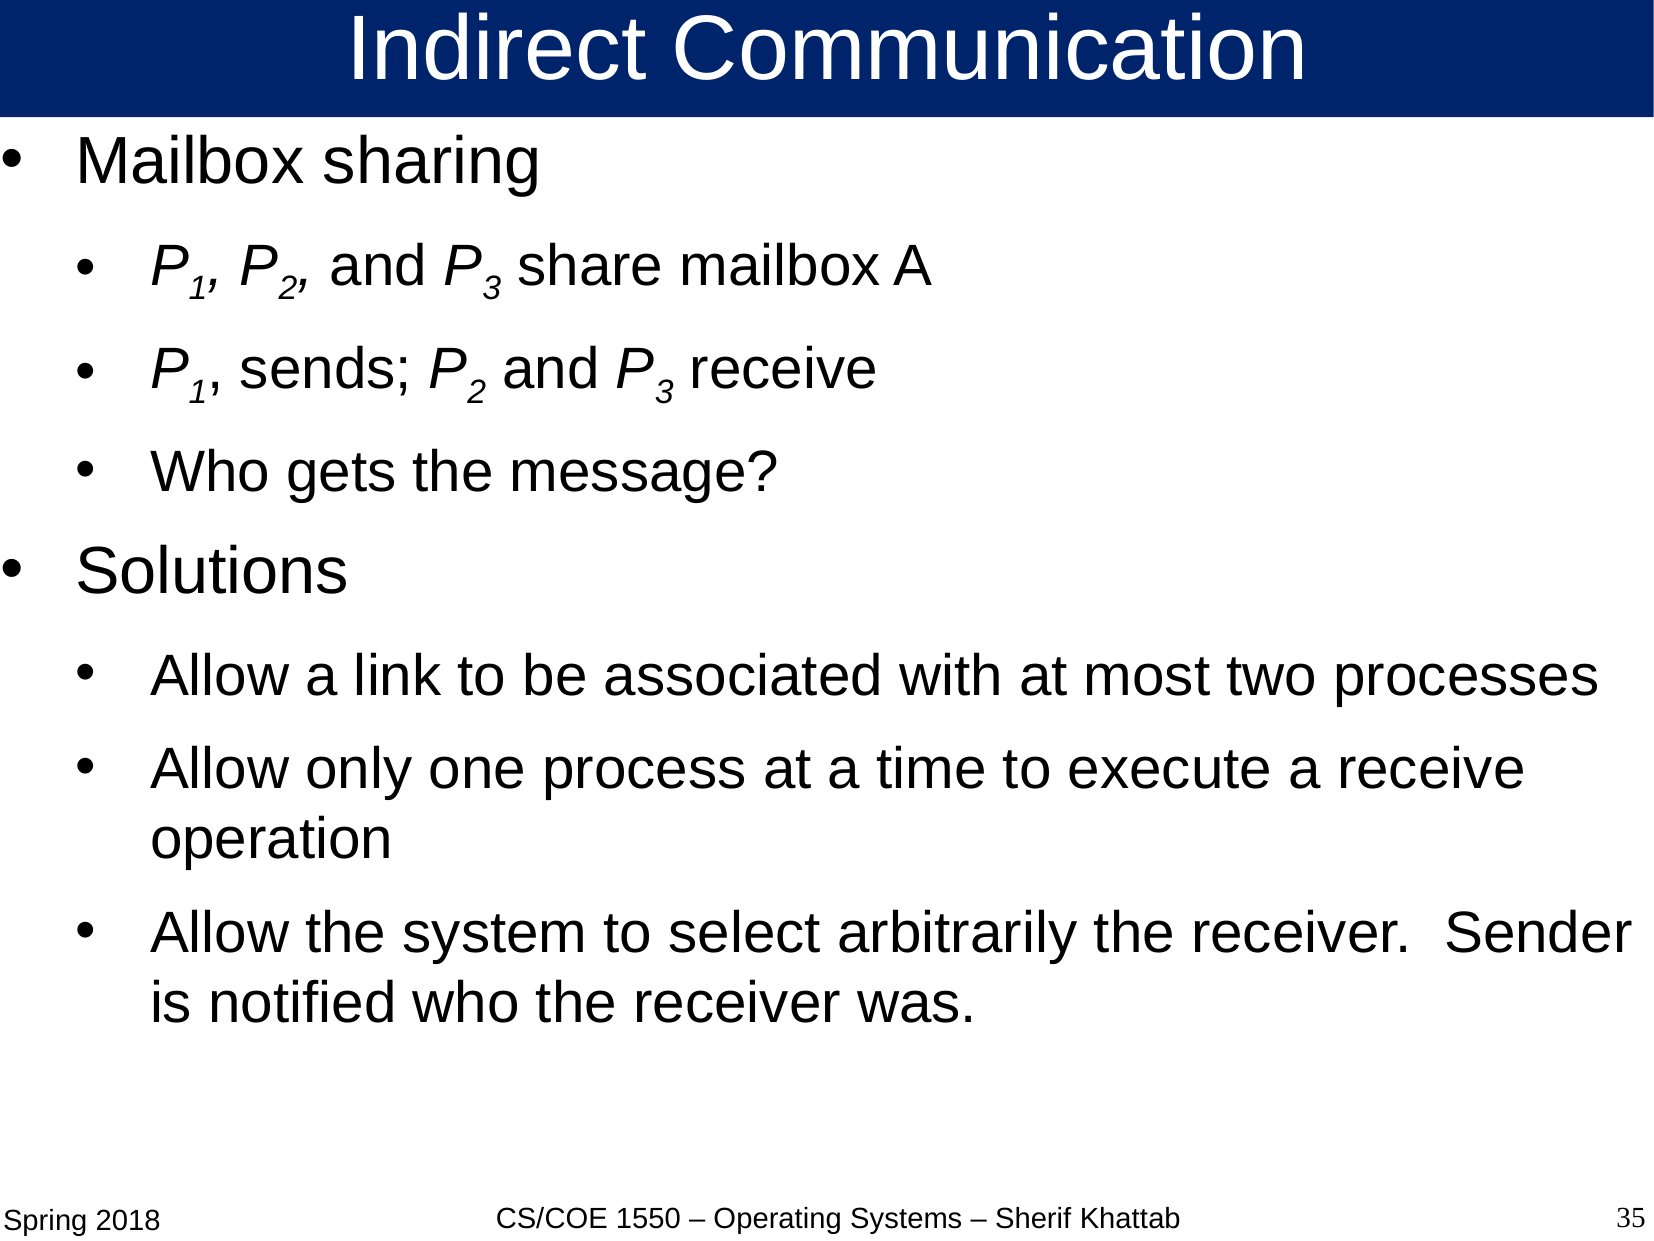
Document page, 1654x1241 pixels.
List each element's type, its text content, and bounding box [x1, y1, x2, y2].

footer CS/COE 1550 – Operating Systems – Sherif Khattab [460, 1201, 1217, 1241]
slide_number Spring 2018 [2, 1206, 384, 1241]
list Mailbox sharing P1, P2, and P3 share mailbox A P1, sends; P2 and P3 receive Who gets the message? Solutions Allow a link to be associated with at most two processes Allow only one process at a time to execute a receive operation Allow the system to select arbitrarily the receiver. Sender is notified who the receiver was. [0, 117, 1654, 1195]
slide_number 35 [1265, 1200, 1647, 1241]
title Indirect Communication [0, 0, 1654, 117]
